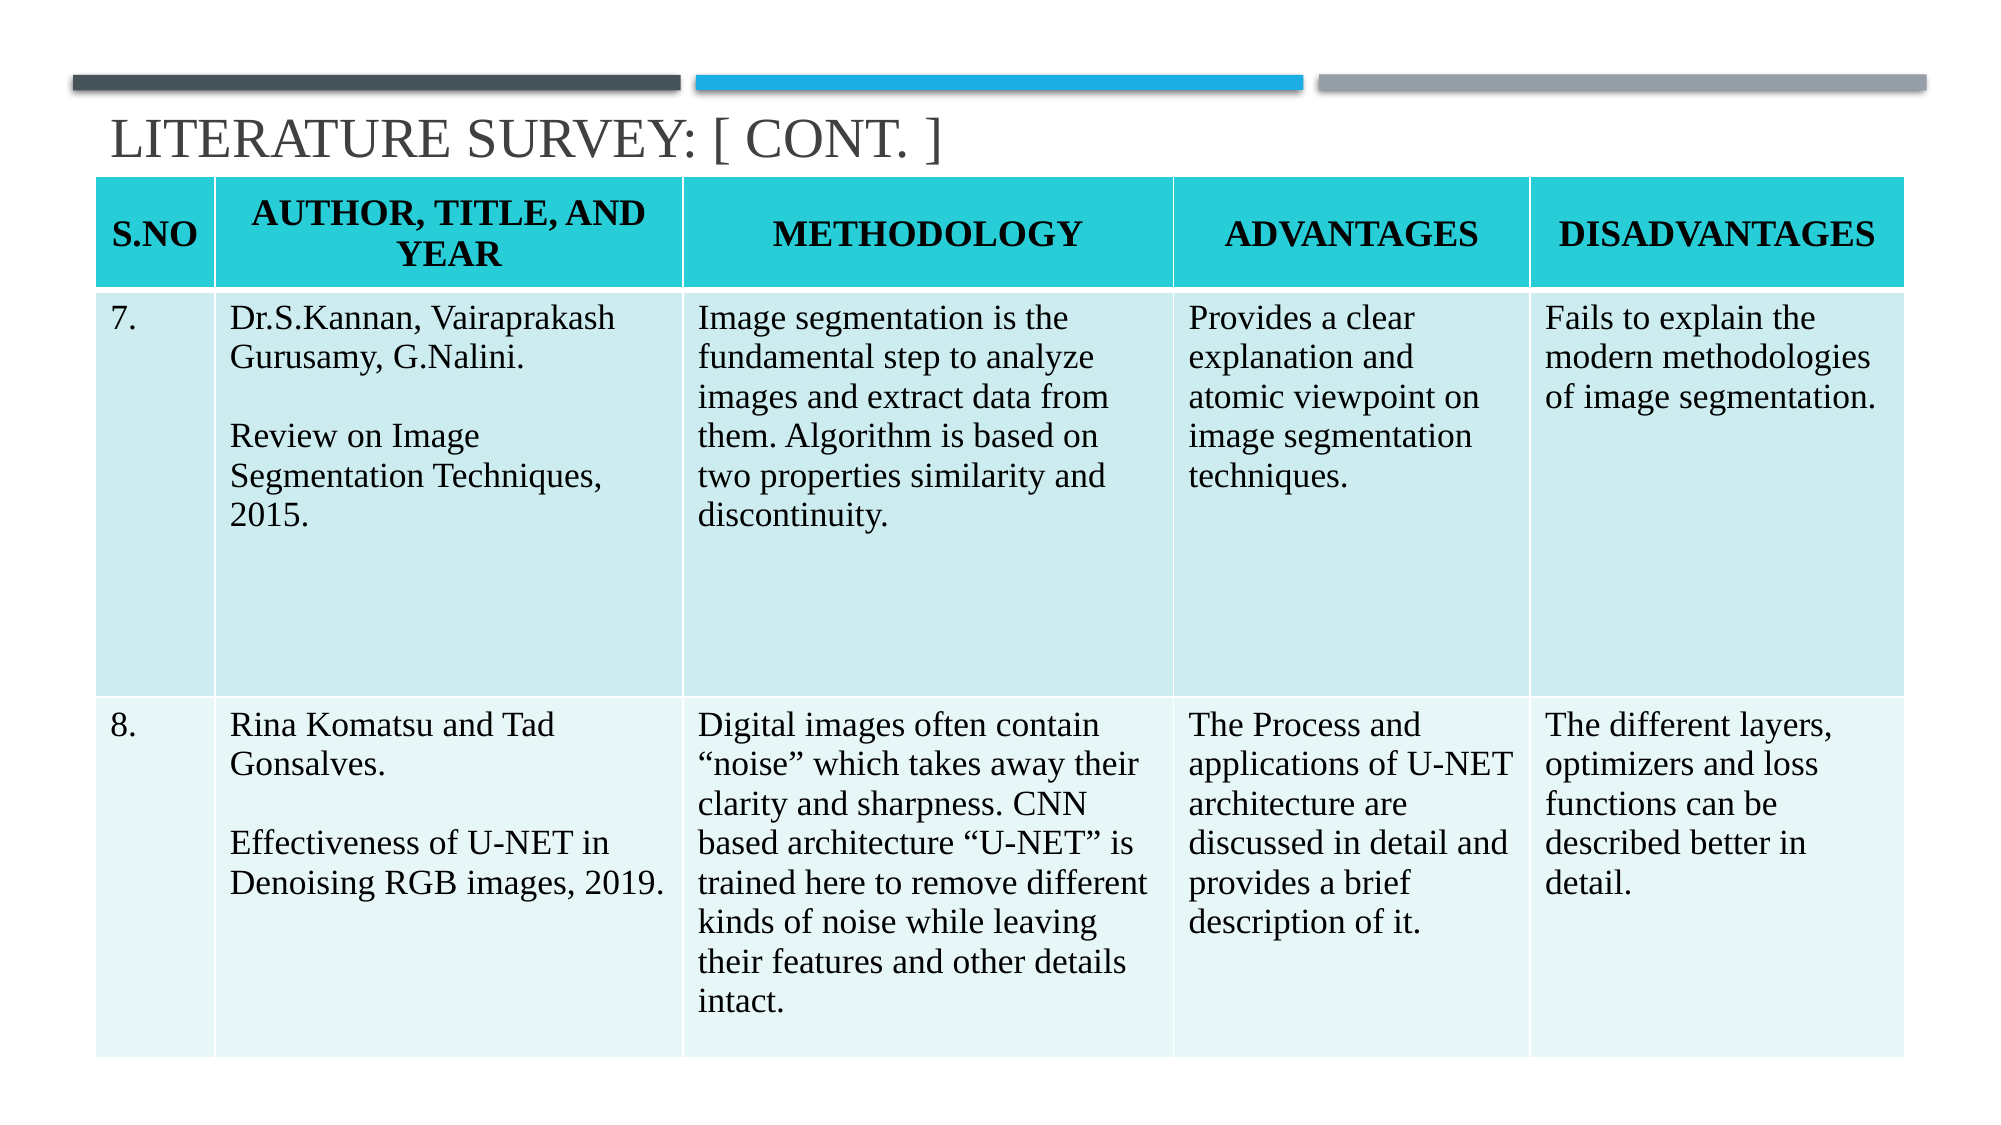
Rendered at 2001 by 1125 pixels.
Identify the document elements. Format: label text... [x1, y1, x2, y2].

table_header METHODOLOGY [684, 177, 1173, 287]
table_header ADVANTAGES [1174, 177, 1529, 287]
text_box Literature survey: [ cont. ] [95, 93, 1905, 175]
table_cell The different layers, optimizers and loss functions can be described better in detail. [1531, 698, 1904, 1057]
table_cell Rina Komatsu and Tad Gonsalves. Effectiveness of U-NET in Denoising RGB images, 2019. [216, 698, 682, 1057]
table_header S.NO [96, 177, 214, 287]
table_cell 7. [96, 293, 214, 696]
table_cell Digital images often contain “noise” which takes away their clarity and sharpness. CNN based architecture “U-NET” is trained here to remove different kinds of noise while leaving their features and other details intact. [684, 698, 1173, 1057]
table_cell Provides a clear explanation and atomic viewpoint on image segmentation techniques. [1174, 293, 1529, 696]
table_cell Image segmentation is the fundamental step to analyze images and extract data from them. Algorithm is based on two properties similarity and discontinuity. [684, 293, 1173, 696]
table_header DISADVANTAGES [1531, 177, 1904, 287]
table_cell The Process and applications of U-NET architecture are discussed in detail and provides a brief description of it. [1174, 698, 1529, 1057]
table_cell Fails to explain the modern methodologies of image segmentation. [1531, 293, 1904, 696]
table_cell 8. [96, 698, 214, 1057]
table_header AUTHOR, TITLE, AND YEAR [216, 177, 682, 287]
table_cell Dr.S.Kannan, Vairaprakash Gurusamy, G.Nalini. Review on Image Segmentation Techniques, 2015. [216, 293, 682, 696]
